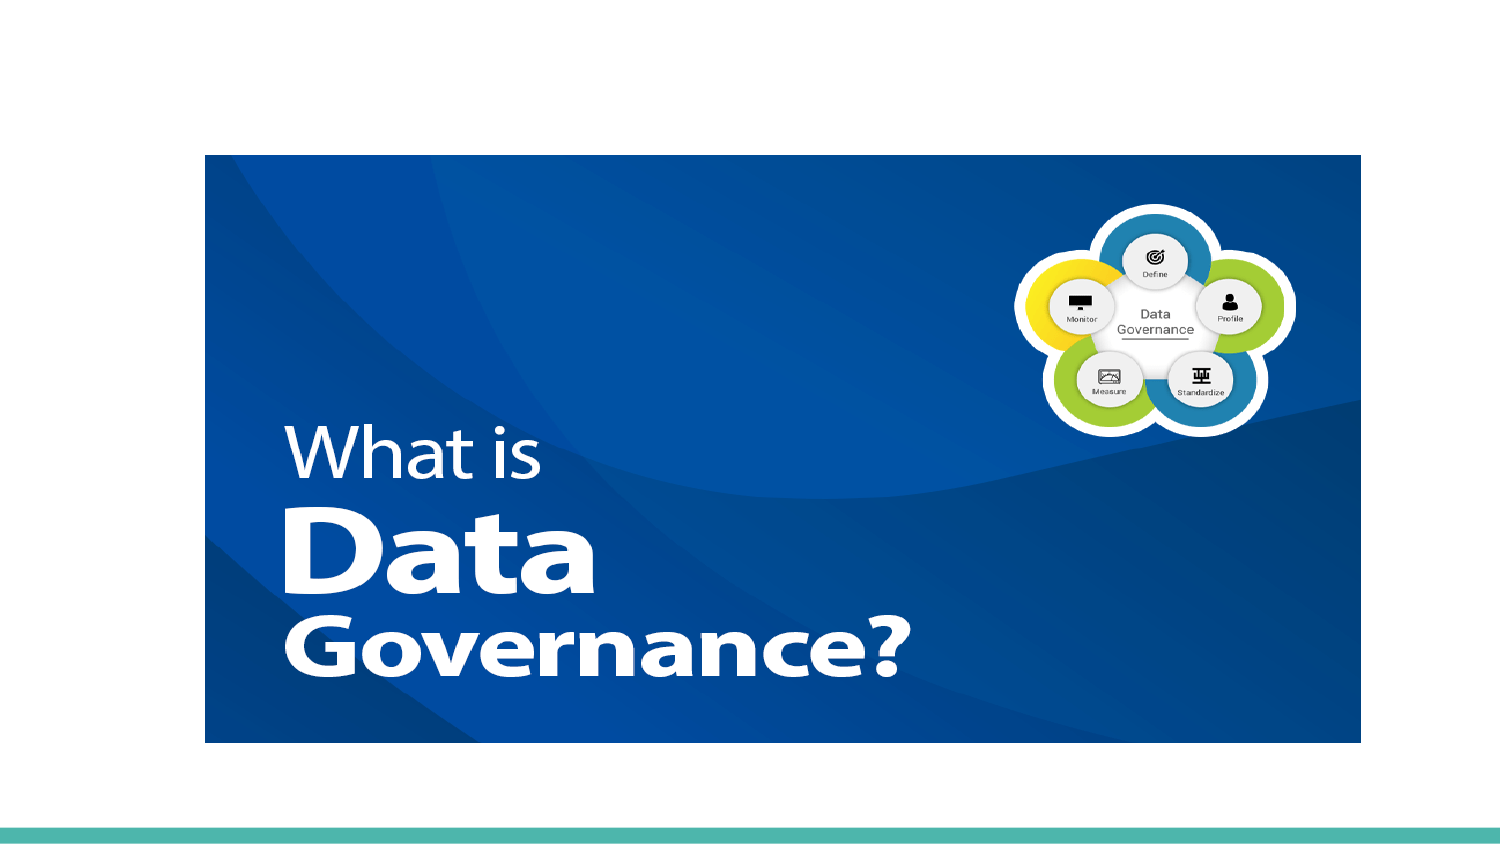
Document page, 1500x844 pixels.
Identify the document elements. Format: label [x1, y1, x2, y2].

picture [205, 155, 1361, 743]
